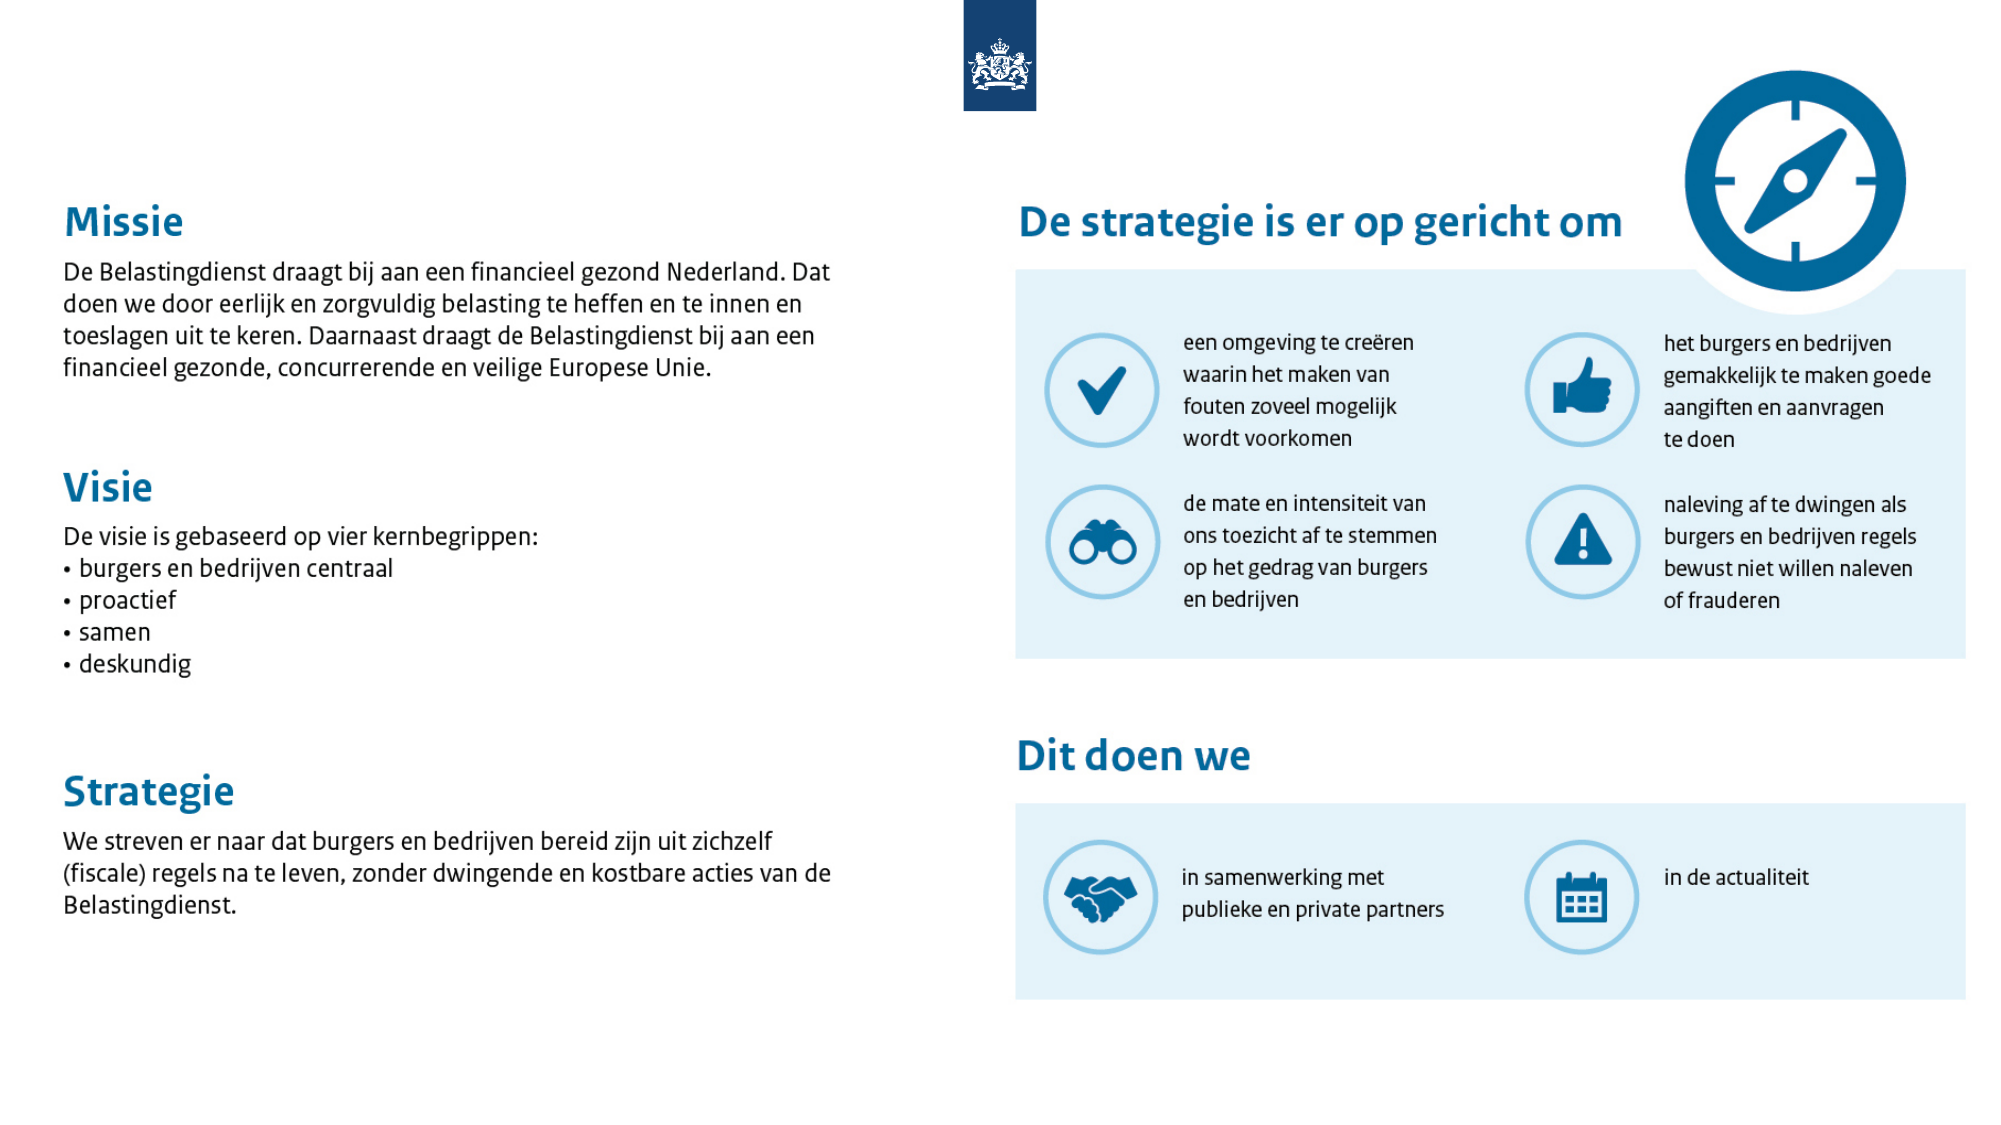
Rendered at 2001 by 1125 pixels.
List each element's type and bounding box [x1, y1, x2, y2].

text_box [963, 0, 1037, 112]
picture [999, 0, 1980, 1125]
picture [27, 0, 913, 1106]
